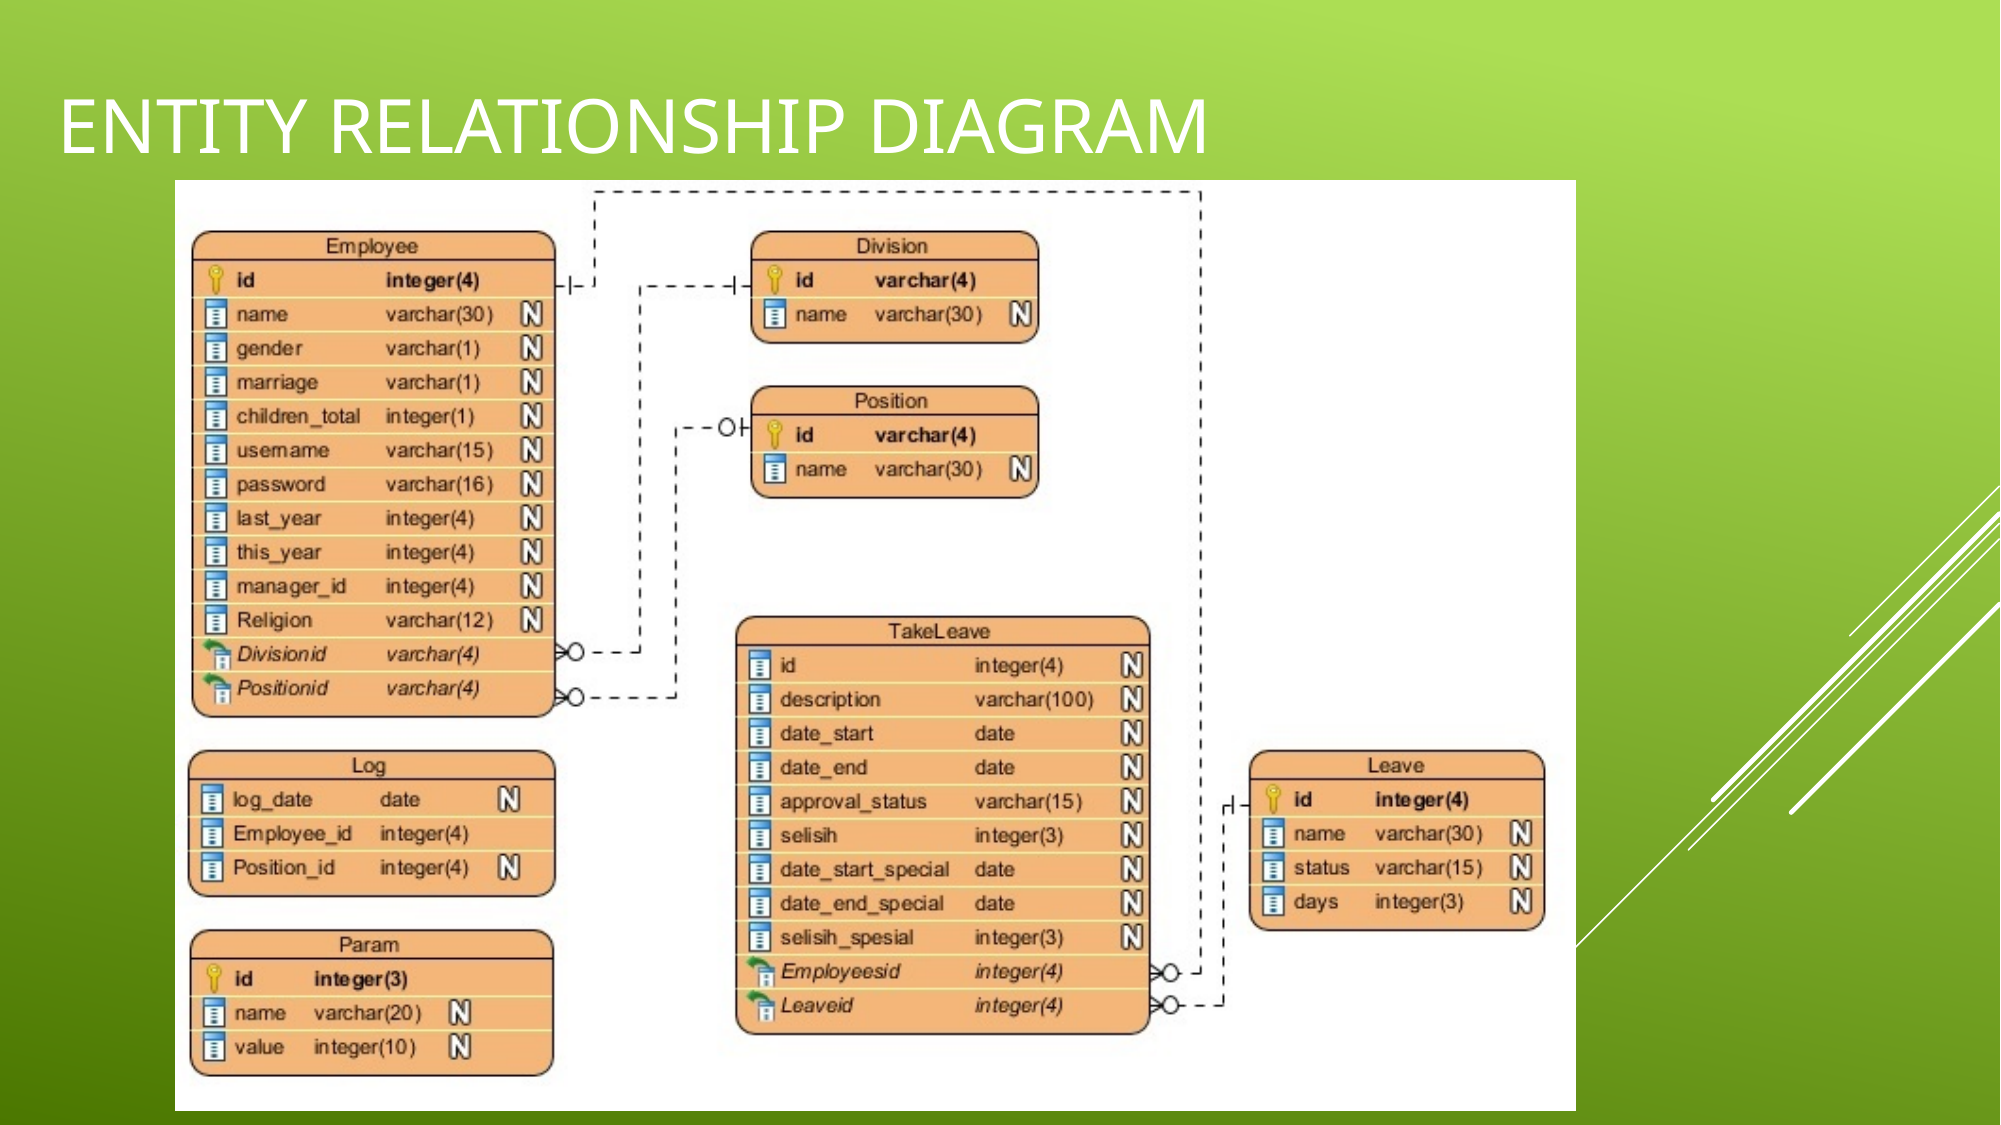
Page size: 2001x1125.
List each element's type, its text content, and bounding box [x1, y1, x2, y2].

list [175, 179, 1577, 1111]
title Entity Relationship Diagram [42, 0, 1443, 248]
